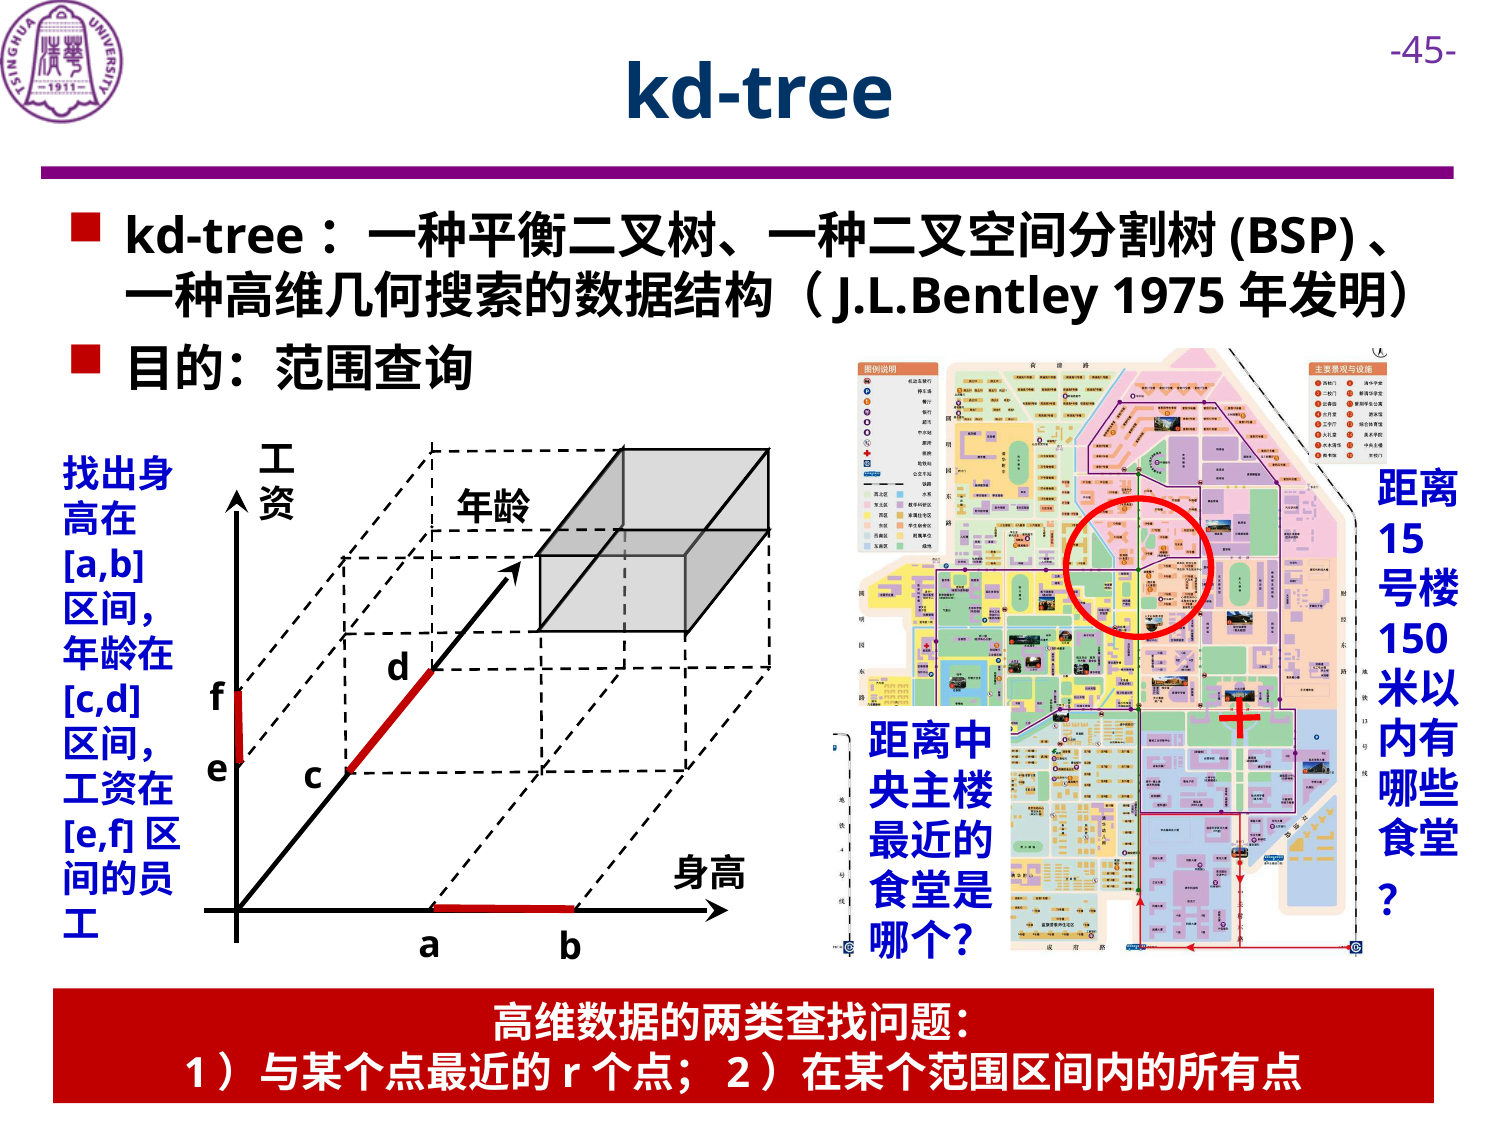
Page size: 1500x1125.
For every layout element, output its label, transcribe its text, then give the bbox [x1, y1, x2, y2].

text_box kd-tree：一种平衡二叉树、一种二叉空间分割树(BSP)、 一种高维几何搜索的数据结构（J.L.Bentley 1975年发明） 目的：范围查询 [53, 196, 1471, 404]
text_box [833, 348, 1485, 957]
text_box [192, 427, 775, 971]
title kd-tree [135, 13, 1383, 165]
text_box 找出身高在[a,b]区间，年龄在[c,d]区间，工资在[e,f]区间的员工 [48, 442, 187, 953]
picture [0, 0, 124, 124]
text_box 高维数据的两类查找问题： 1）与某个点最近的r个点；2）在某个范围区间内的所有点 [53, 988, 1434, 1104]
